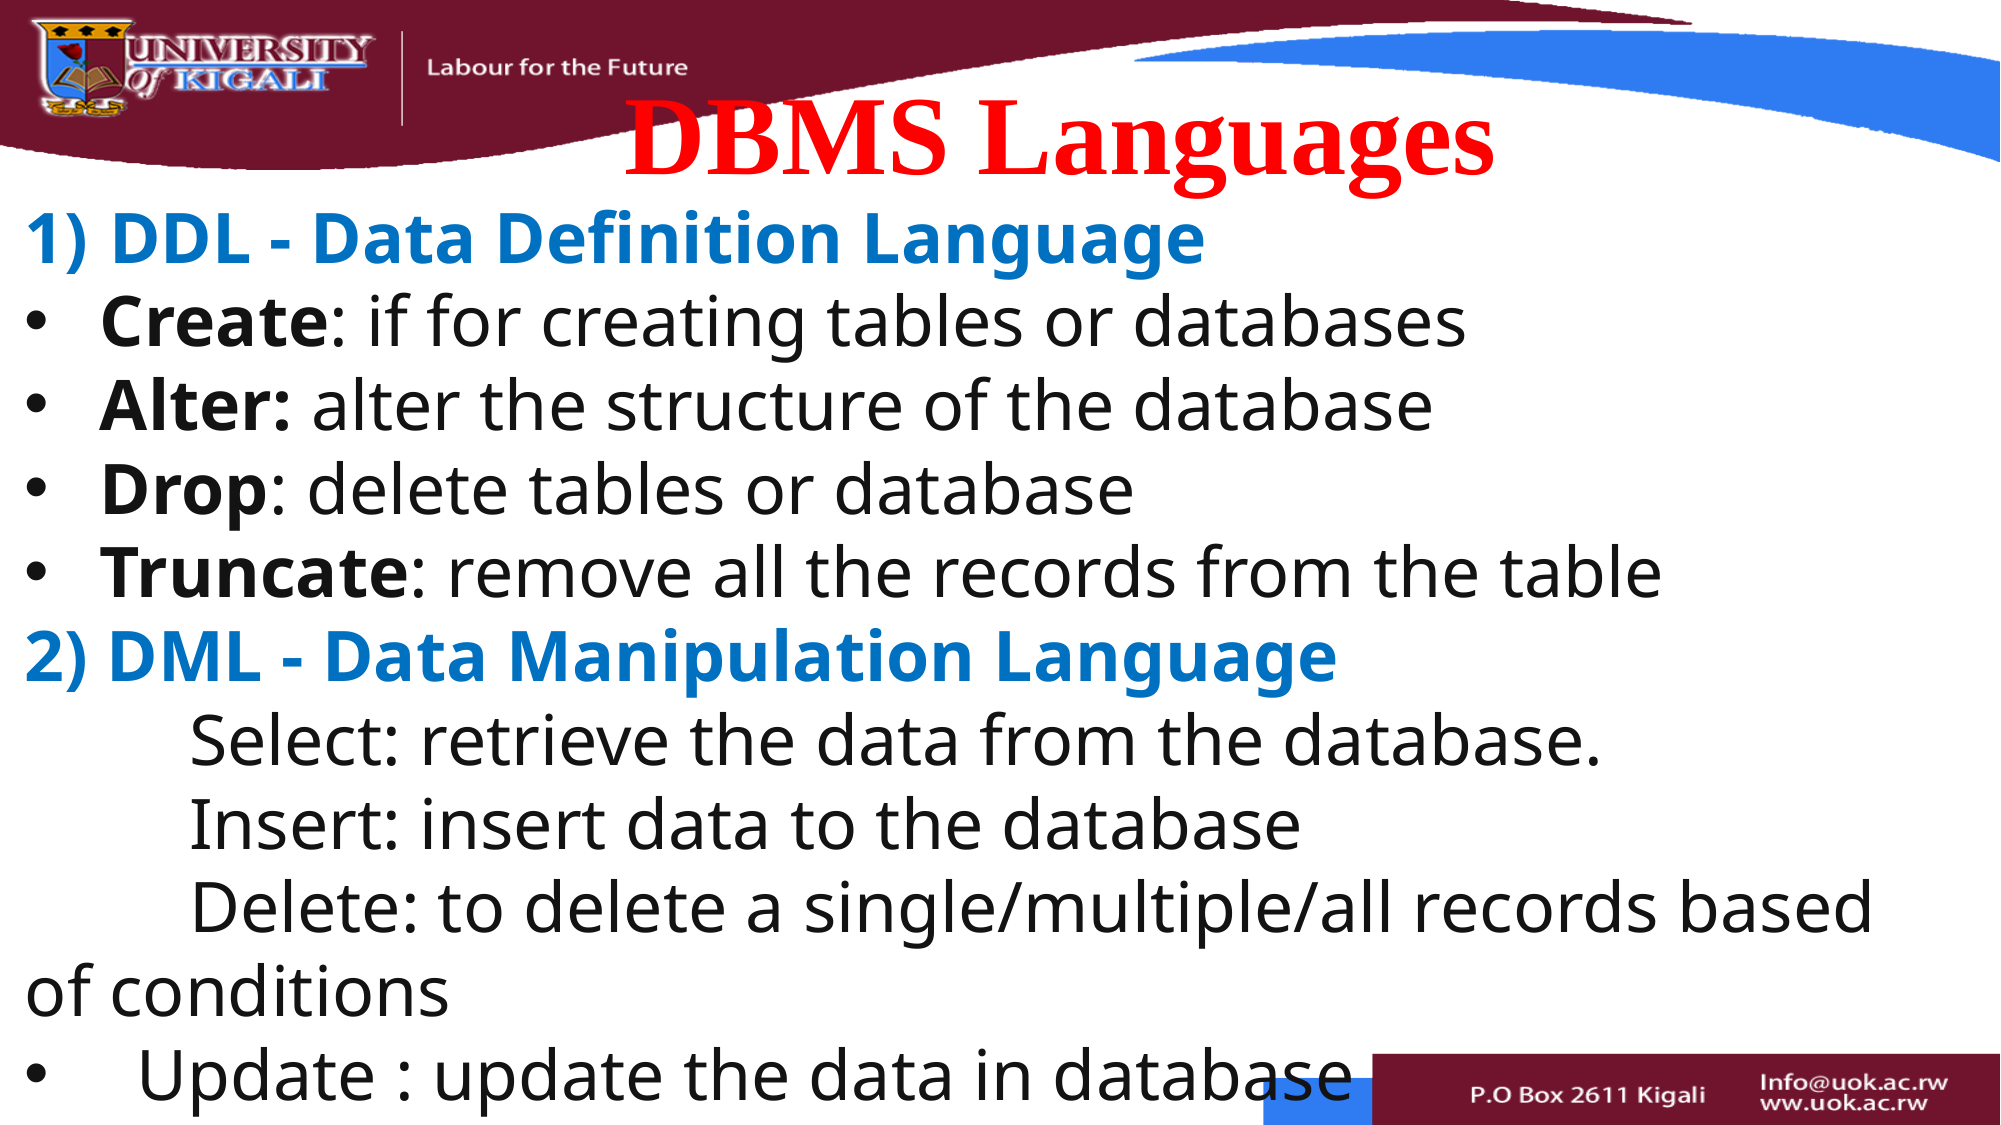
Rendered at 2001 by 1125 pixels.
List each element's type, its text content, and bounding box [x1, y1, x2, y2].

title DBMS Languages [624, 62, 1663, 193]
picture [0, 0, 2000, 1125]
list DDL - Data Definition Language Create: if for creating tables or databases Alter: alter the structure of the database Drop: delete tables or database Truncate: remove all the records from the table 2) DML - Data Manipulation Language Select: retrieve the data from the database. Insert: insert data to the database Delete: to delete a single/multiple/all records based of conditions Update : update the data in database [24, 193, 1919, 1124]
